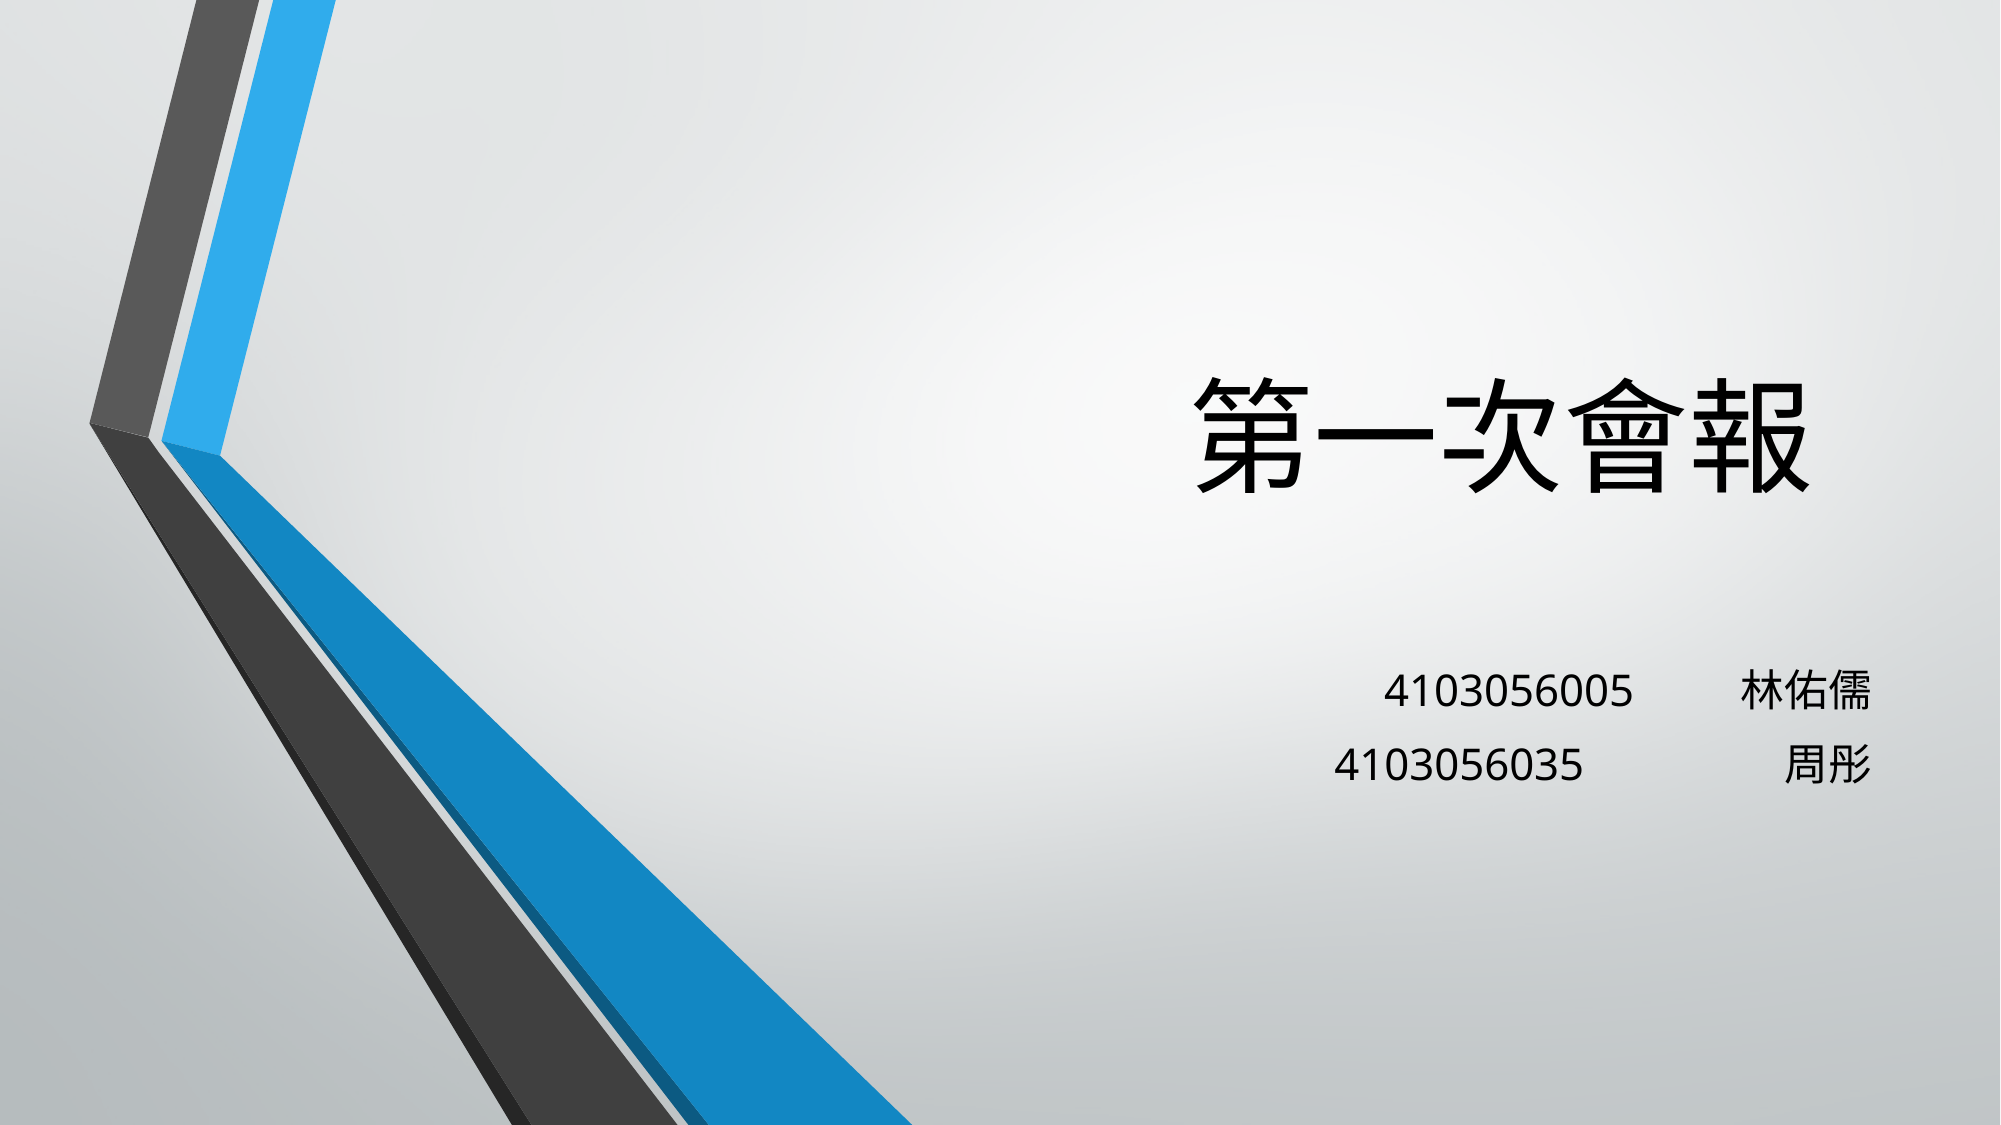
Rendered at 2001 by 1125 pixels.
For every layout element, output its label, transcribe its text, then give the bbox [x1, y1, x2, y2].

title 第一次會報 [422, 87, 1829, 517]
subtitle 4103056005 林佑儒 4103056035 周彤 [740, 655, 1887, 884]
